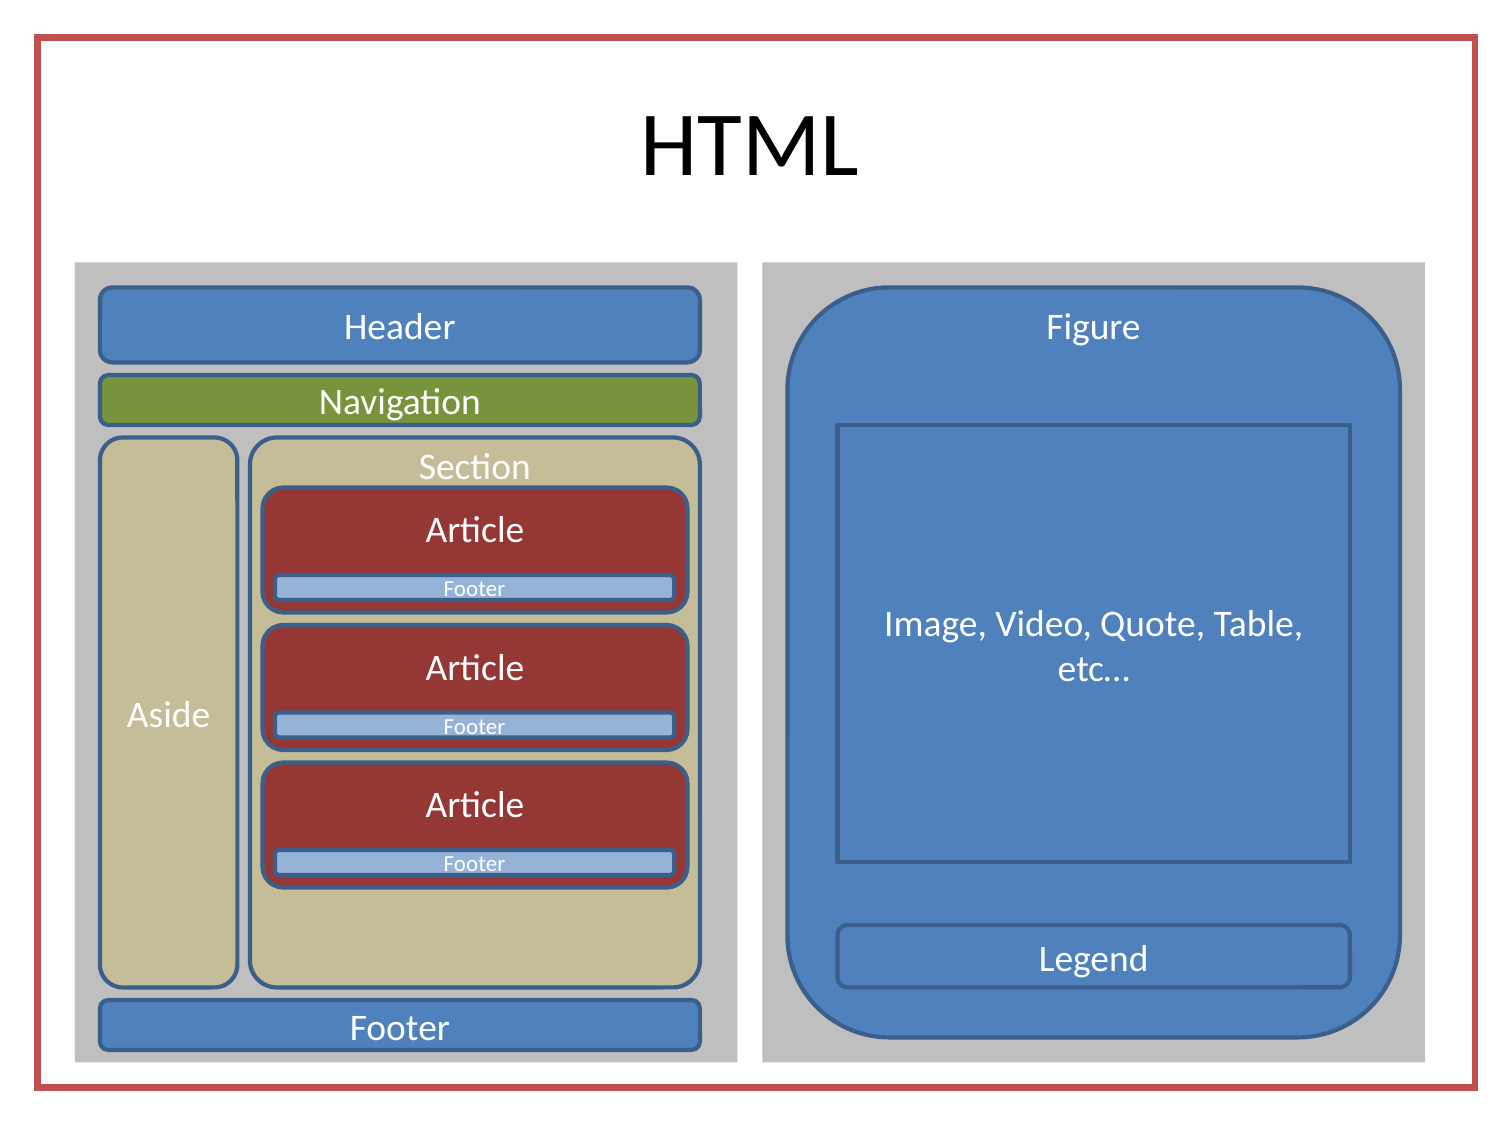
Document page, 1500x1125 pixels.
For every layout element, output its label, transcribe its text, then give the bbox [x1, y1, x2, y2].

title HTML [75, 45, 1425, 233]
text_box [73, 260, 739, 1065]
text_box Header [97, 285, 703, 365]
text_box Image, Video, Quote, Table, etc… [835, 423, 1352, 864]
text_box Article [260, 485, 690, 615]
text_box Footer [272, 847, 677, 878]
text_box Footer [97, 997, 703, 1053]
text_box Footer [272, 710, 677, 740]
text_box Figure [785, 285, 1403, 1040]
text_box [760, 260, 1427, 1065]
text_box Navigation [97, 372, 703, 428]
text_box Article [260, 622, 690, 753]
text_box Section [247, 435, 703, 990]
text_box Article [260, 760, 690, 890]
text_box Footer [272, 572, 677, 603]
text_box Aside [97, 435, 240, 990]
text_box Legend [835, 922, 1353, 990]
text_box [37, 37, 1475, 1088]
